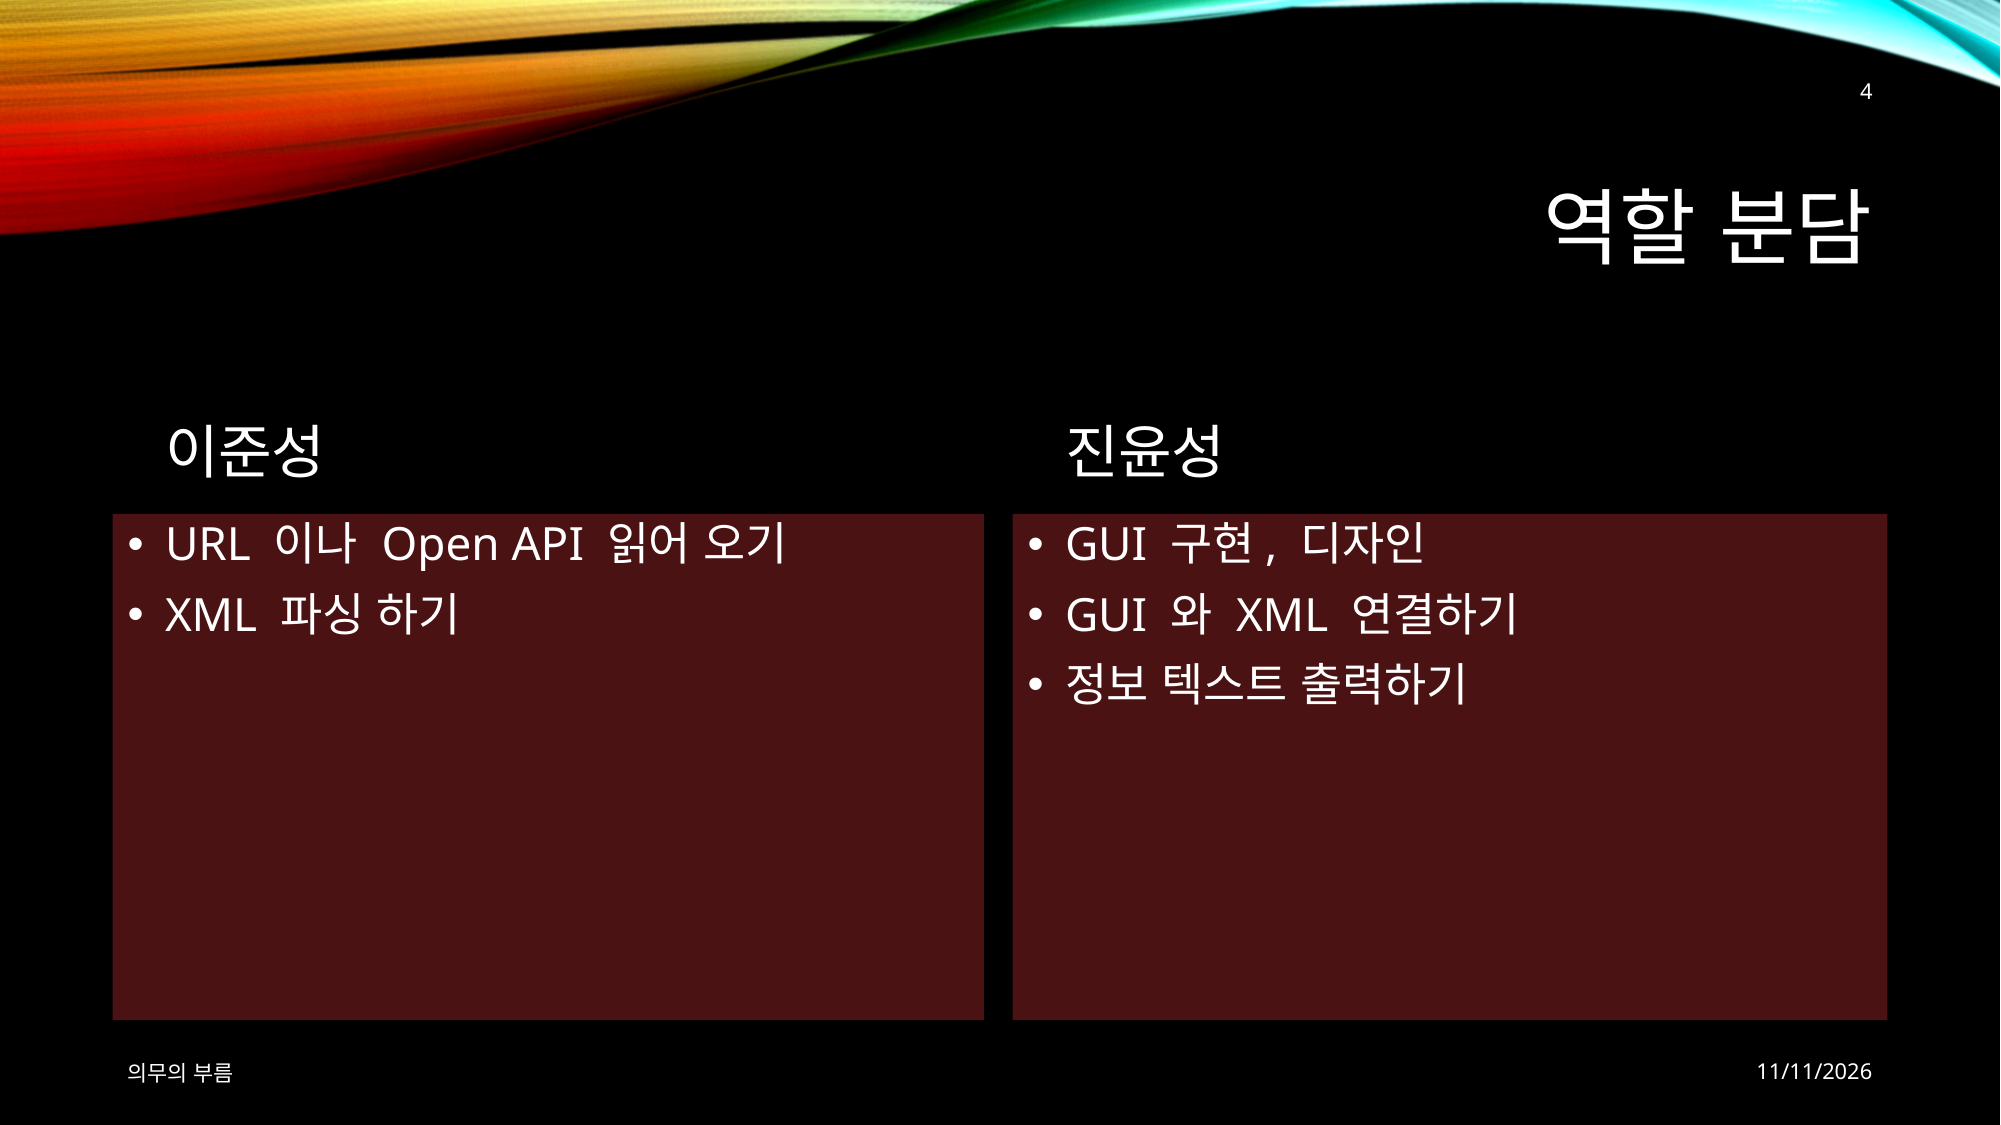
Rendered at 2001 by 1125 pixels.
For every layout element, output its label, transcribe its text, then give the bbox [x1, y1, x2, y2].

list GUI 구현, 디자인 GUI 와 XML 연결하기 정보 텍스트 출력하기 [1012, 513, 1888, 1021]
list 진윤성 [1050, 358, 1888, 494]
list 이준성 [150, 358, 984, 494]
footer 의무의 부름 [112, 1042, 1388, 1103]
picture [0, 0, 2000, 237]
title 역할 분담 [474, 125, 1888, 338]
slide_number 4 [1437, 62, 1888, 123]
list URL 이나 Open API 읽어 오기 XML 파싱 하기 [112, 513, 984, 1021]
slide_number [1410, 1042, 1888, 1103]
